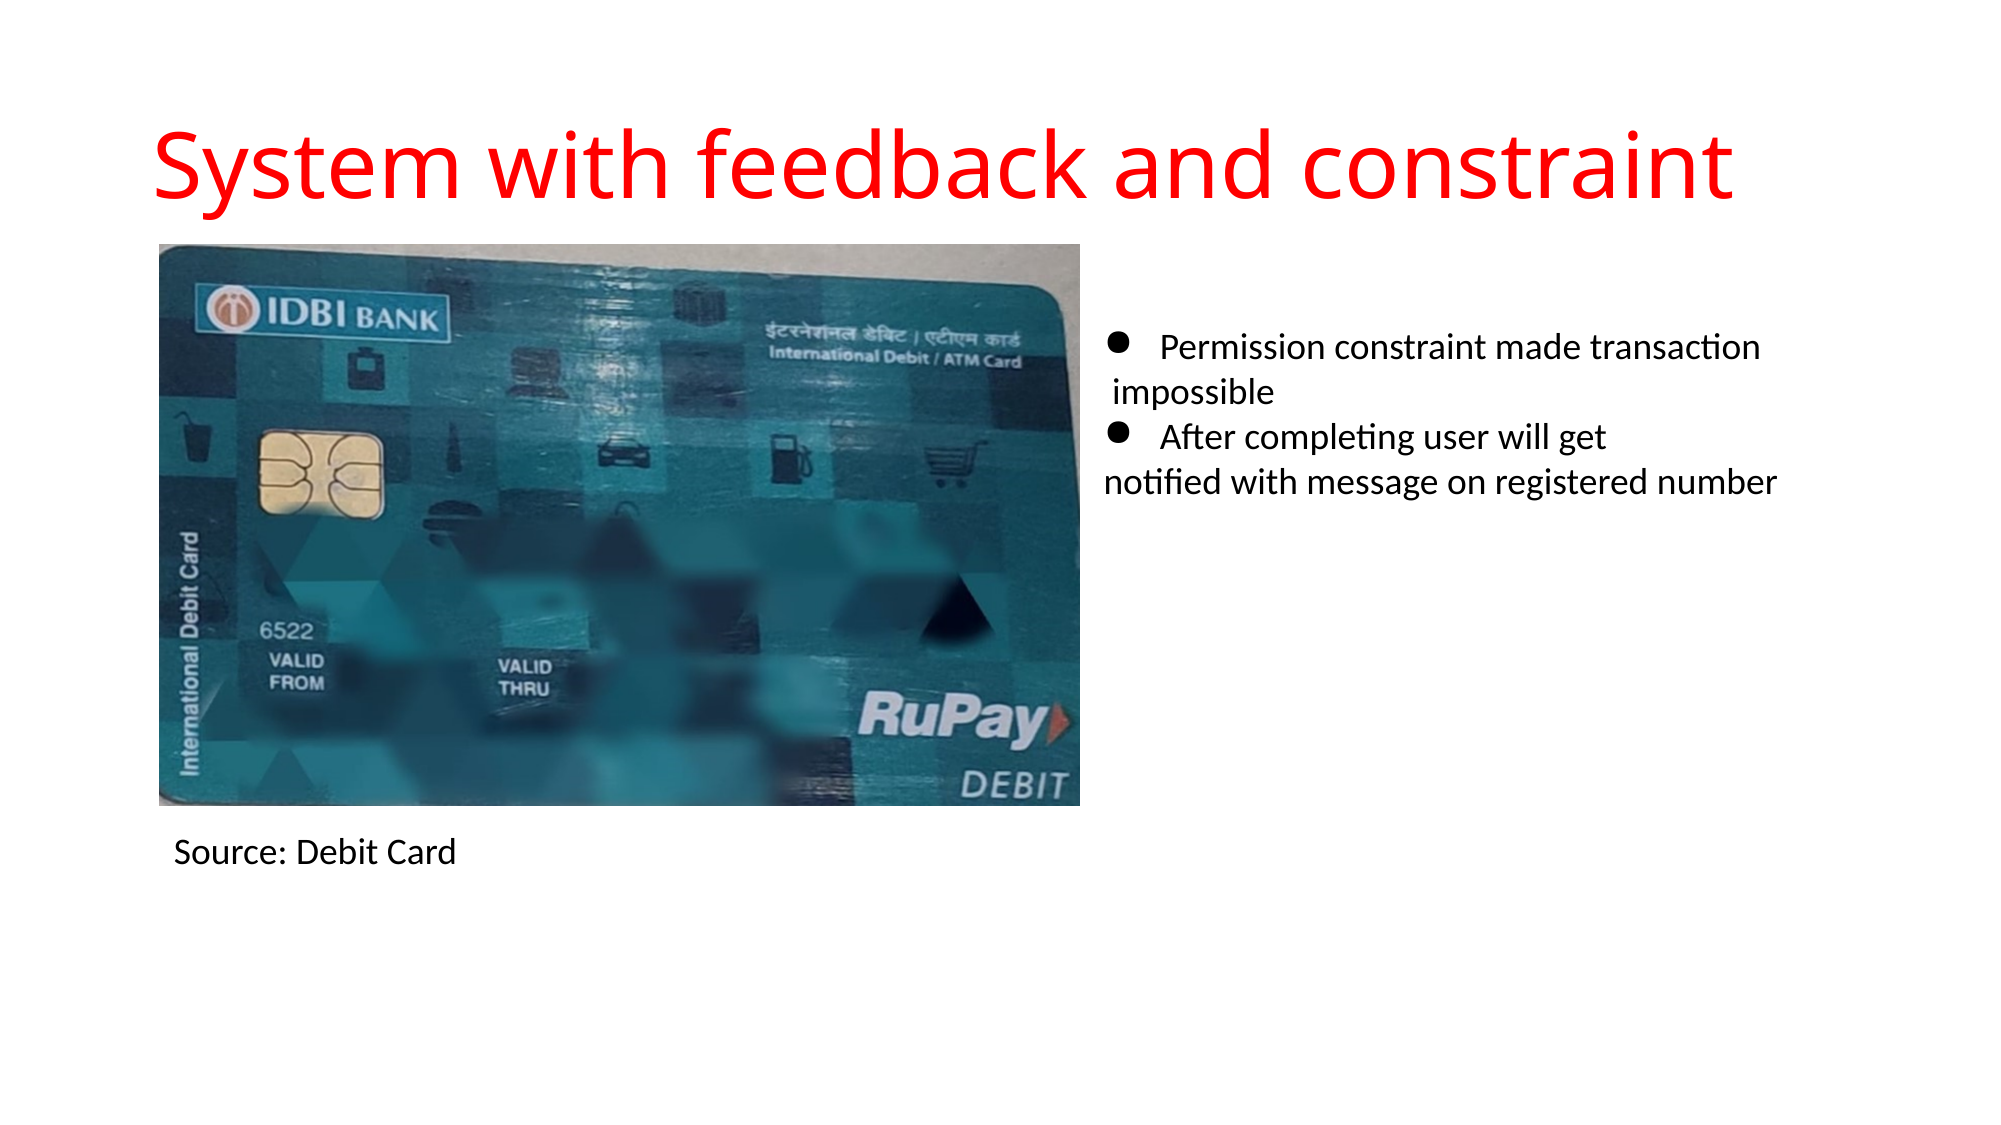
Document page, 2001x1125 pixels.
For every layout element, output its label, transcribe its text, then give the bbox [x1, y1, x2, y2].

title System with feedback and constraint [137, 59, 1863, 278]
text_box Permission constraint made transaction impossible After completing user will get notified with message on registered number [1080, 314, 2000, 510]
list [159, 244, 1080, 806]
text_box Source: Debit Card [159, 819, 1195, 880]
